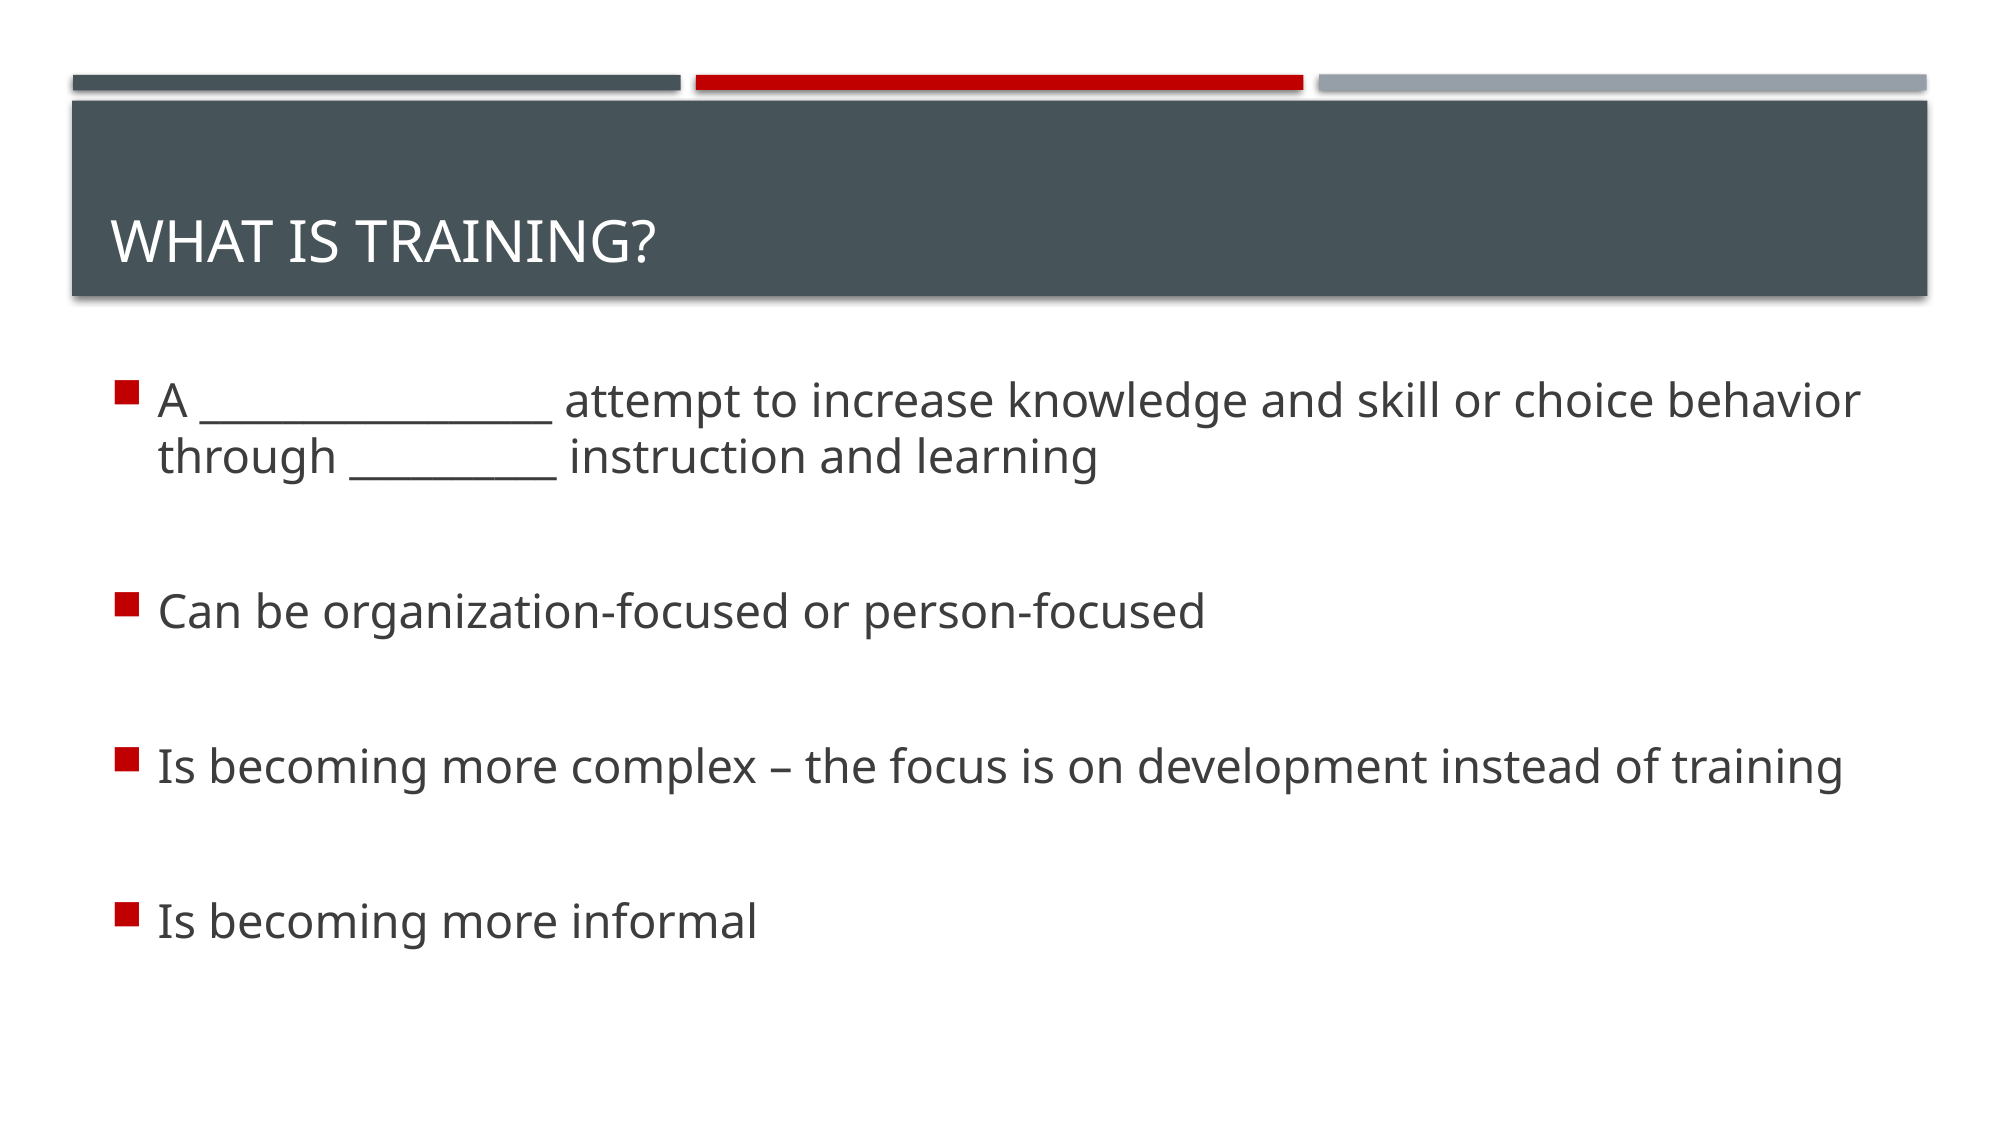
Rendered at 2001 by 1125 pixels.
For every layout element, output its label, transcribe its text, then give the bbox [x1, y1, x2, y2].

title What is Training? [95, 115, 1905, 282]
list A _________________ attempt to increase knowledge and skill or choice behavior through __________ instruction and learning Can be organization-focused or person-focused Is becoming more complex – the focus is on development instead of training Is becoming more informal [95, 357, 1905, 962]
